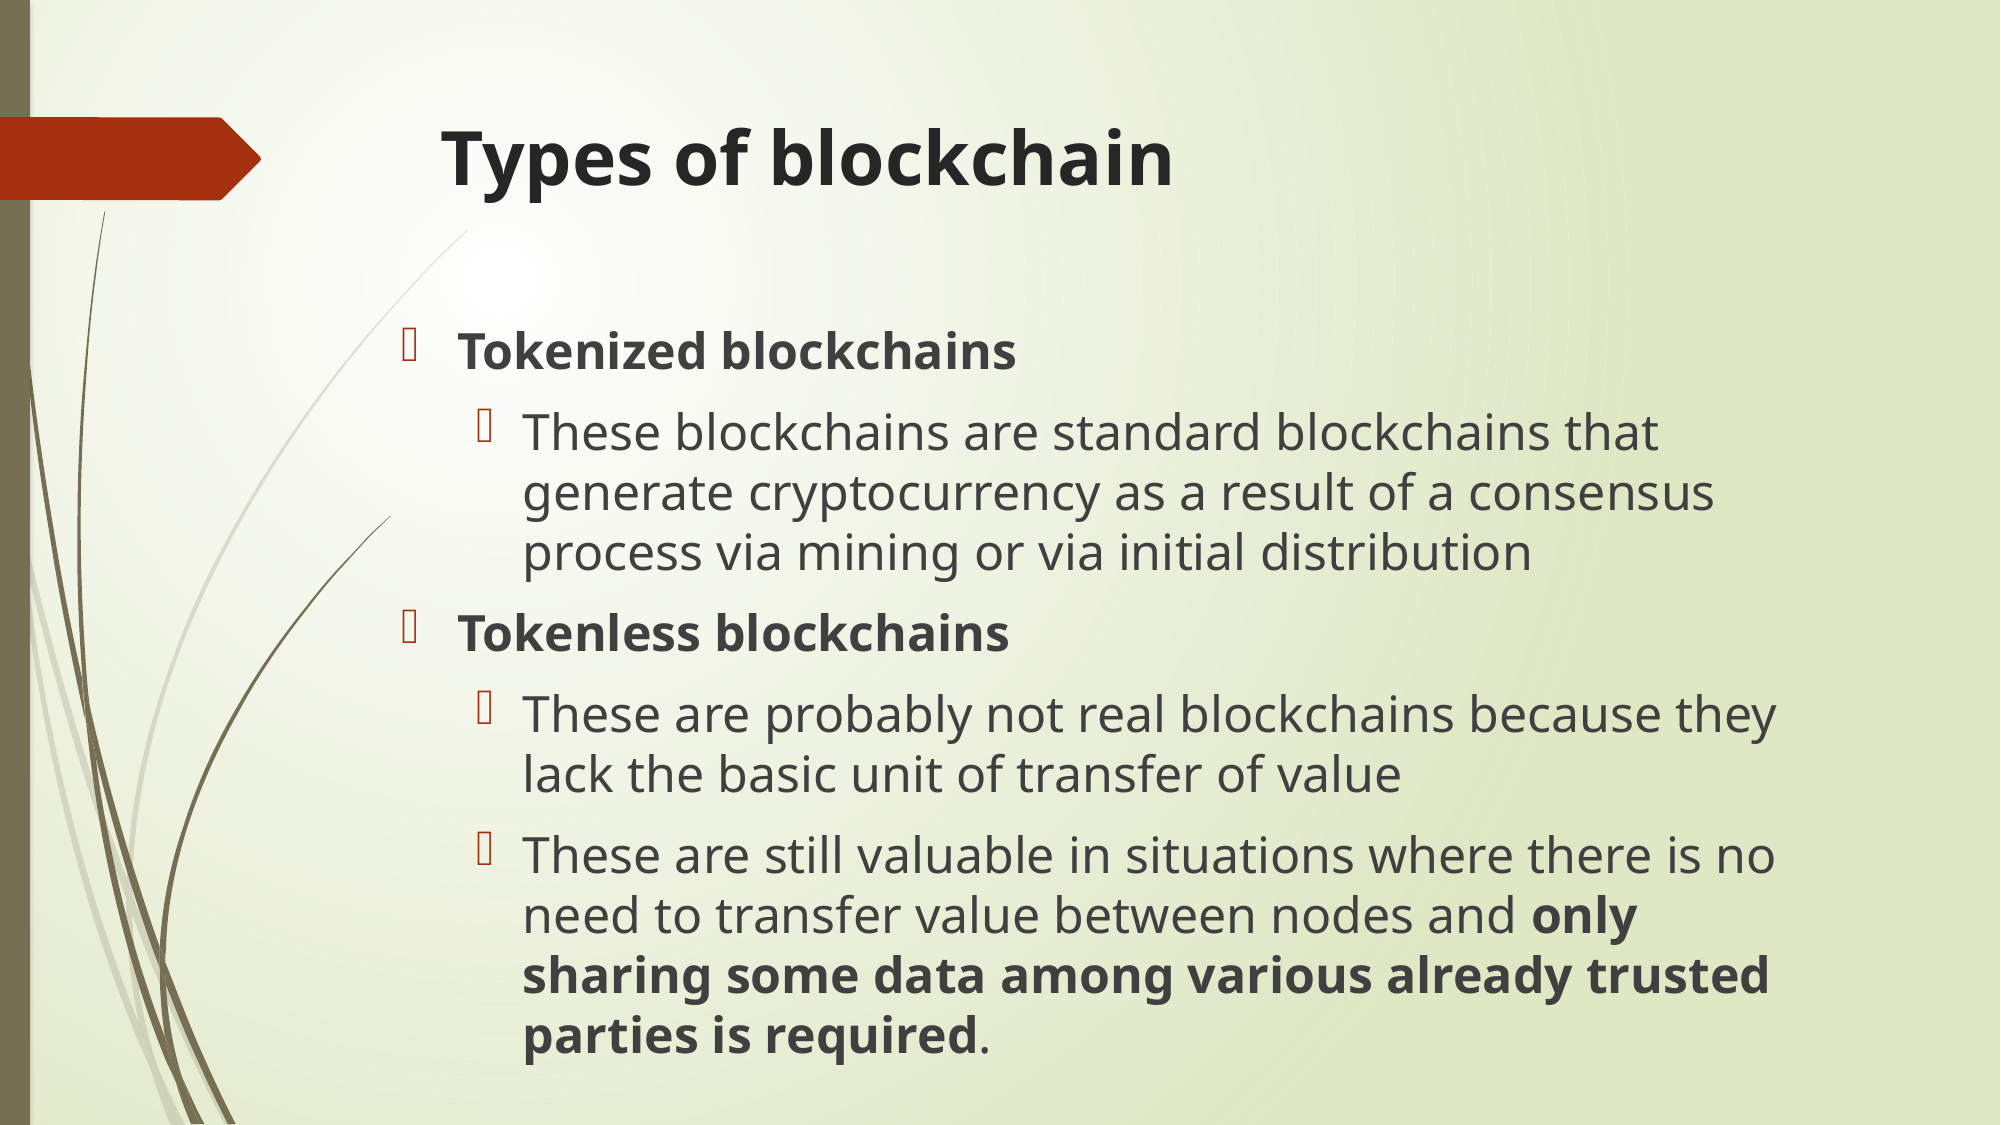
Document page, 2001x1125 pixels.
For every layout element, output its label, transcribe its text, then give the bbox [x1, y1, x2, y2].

title Types of blockchain [425, 102, 1888, 313]
list Tokenized blockchains These blockchains are standard blockchains that generate cryptocurrency as a result of a consensus process via mining or via initial distribution Tokenless blockchains These are probably not real blockchains because they lack the basic unit of transfer of value These are still valuable in situations where there is no need to transfer value between nodes and only sharing some data among various already trusted parties is required. [386, 312, 1849, 933]
